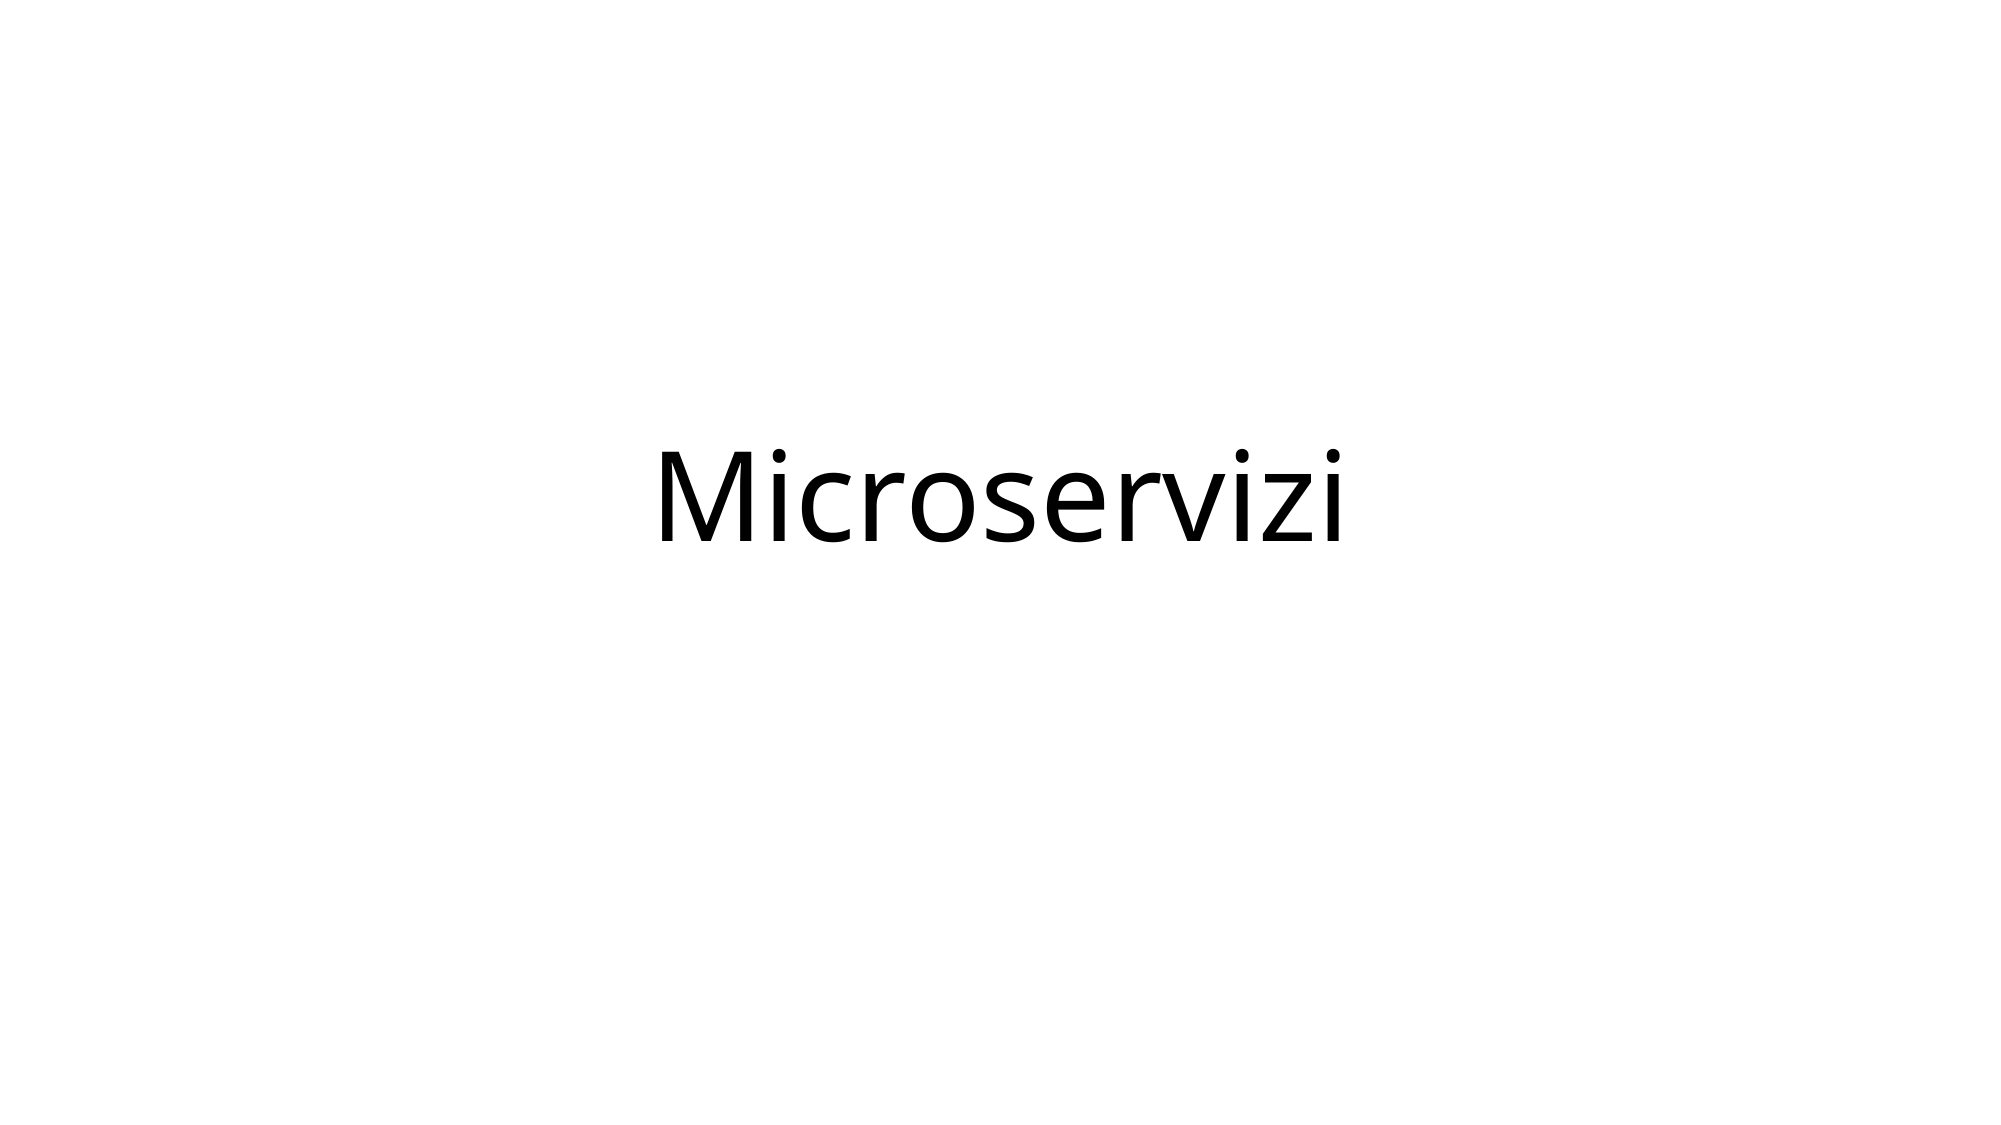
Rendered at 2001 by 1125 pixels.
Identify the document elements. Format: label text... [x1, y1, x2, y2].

title Microservizi [249, 184, 1750, 576]
